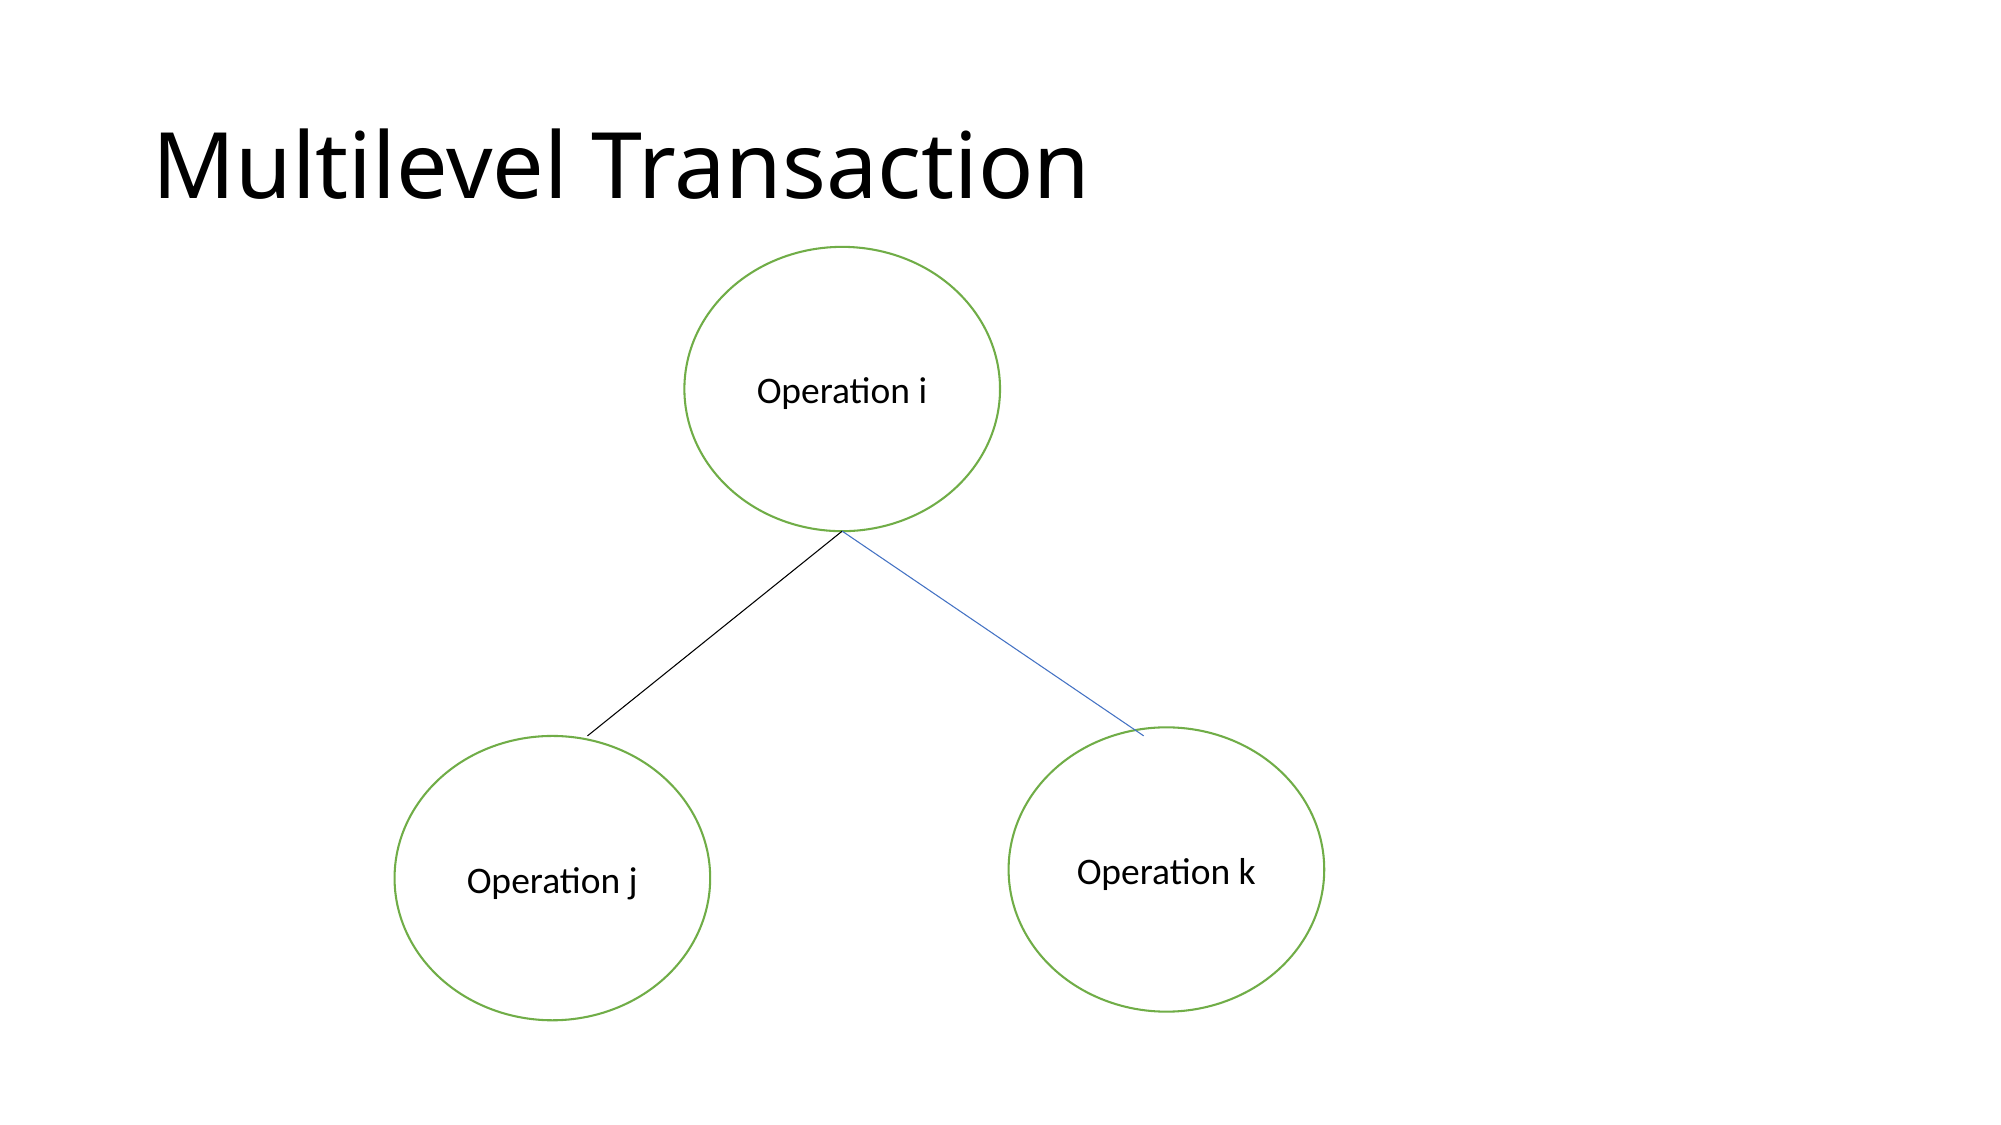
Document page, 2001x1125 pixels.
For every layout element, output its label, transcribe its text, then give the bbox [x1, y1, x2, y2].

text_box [842, 531, 1144, 736]
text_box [587, 531, 842, 736]
title Multilevel Transaction [137, 59, 1863, 278]
text_box Operation i [683, 245, 1002, 531]
text_box Operation k [1007, 726, 1326, 1013]
text_box Operation j [393, 734, 712, 1022]
